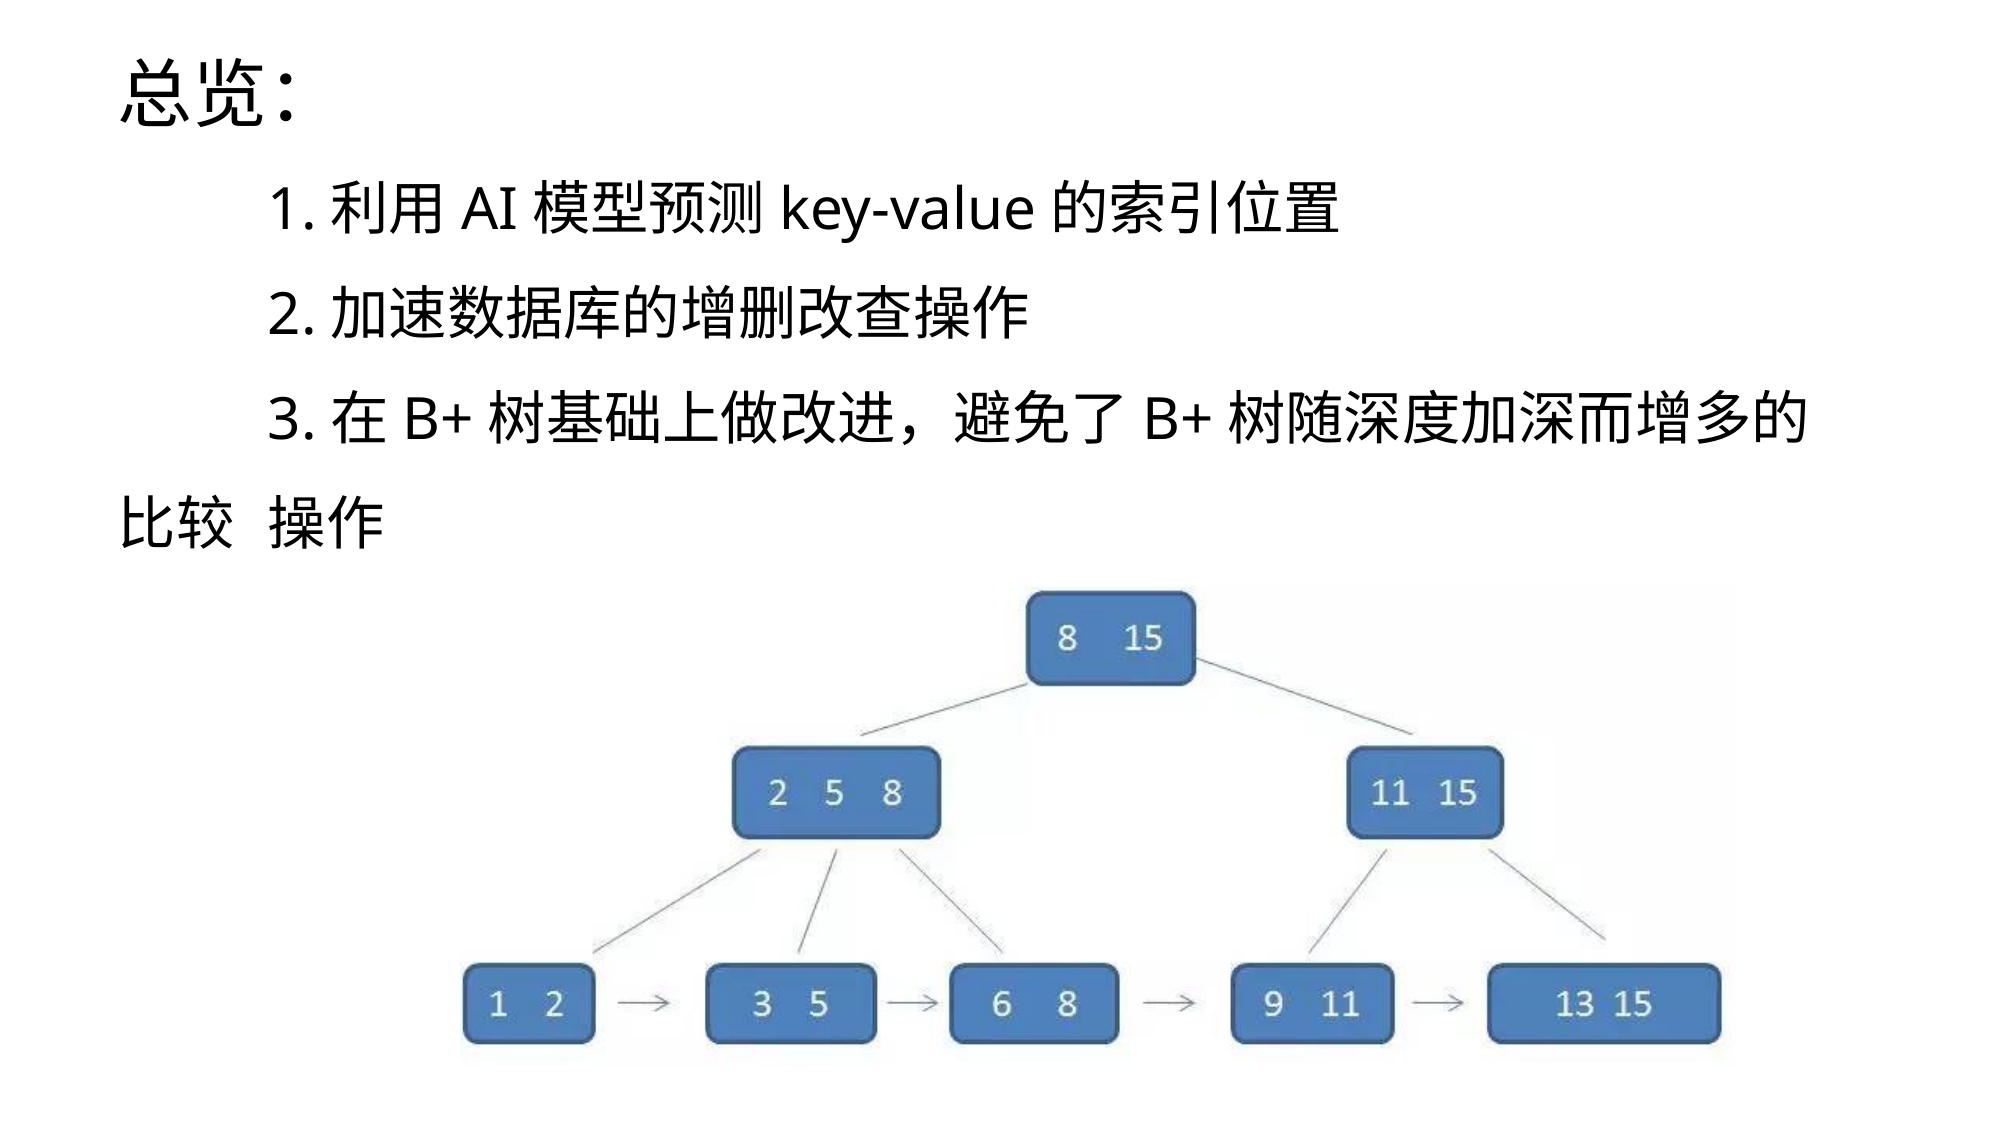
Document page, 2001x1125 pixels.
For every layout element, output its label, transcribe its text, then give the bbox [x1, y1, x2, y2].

picture [460, 569, 1736, 1068]
text_box 总览： 1.利用AI模型预测key-value的索引位置 2.加速数据库的增删改查操作 3.在B+树基础上做改进，避免了B+树随深度加深而增多的比较 操作 [103, 38, 1879, 564]
